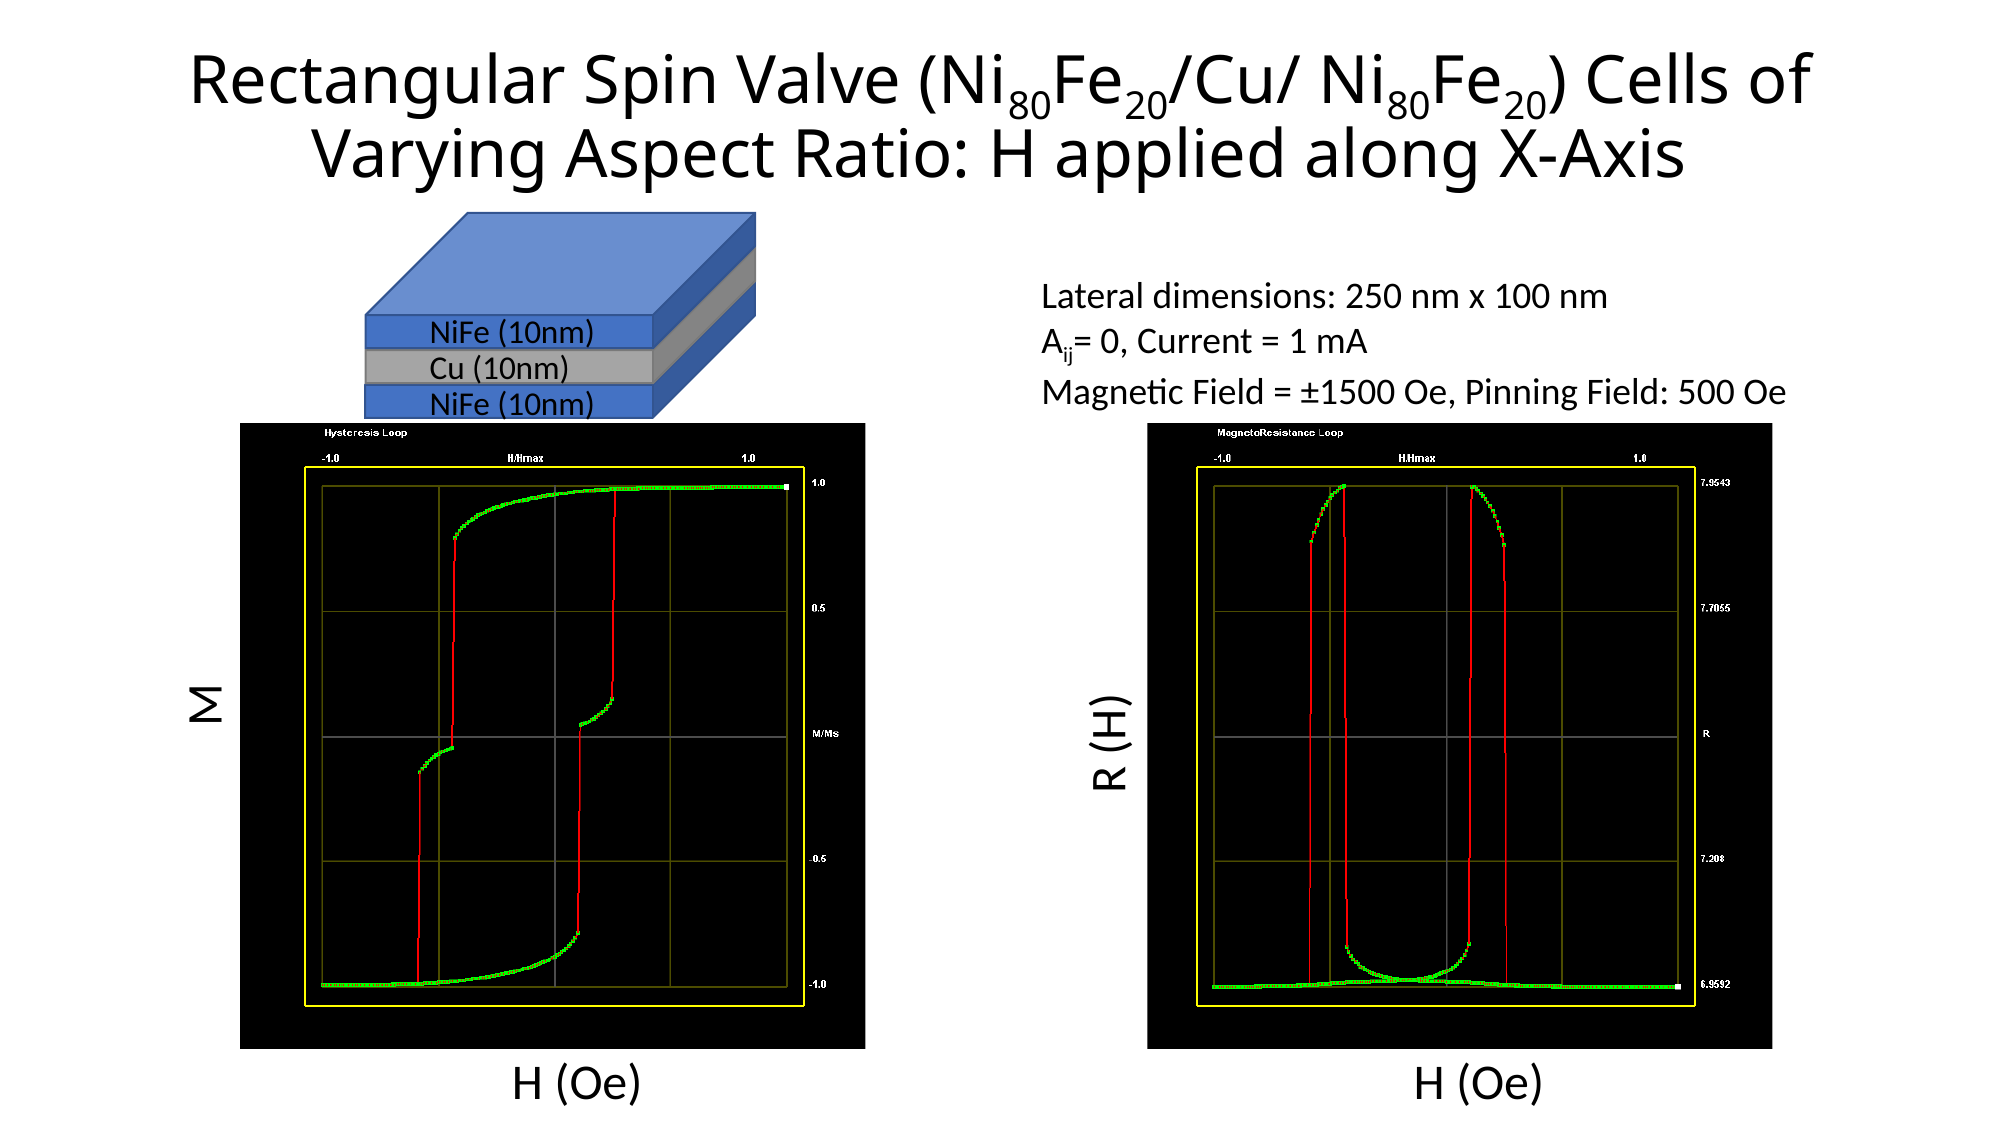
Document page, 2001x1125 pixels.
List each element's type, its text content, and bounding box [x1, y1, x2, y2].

text_box H (Oe) [497, 1049, 714, 1117]
text_box Lateral dimensions: 250 nm x 100 nm Aij= 0, Current = 1 mA Magnetic Field = ±1500 Oe, Pinning Field: 500 Oe [1026, 263, 1860, 420]
text_box M [164, 623, 239, 742]
picture [1147, 423, 1773, 1049]
picture [239, 423, 866, 1049]
title Rectangular Spin Valve (Ni80Fe20/Cu/ Ni80Fe20) Cells of Varying Aspect Ratio: H applied along X-Axis [137, 5, 1863, 224]
text_box R (H) [1068, 656, 1143, 809]
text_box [365, 212, 756, 423]
text_box H (Oe) [1398, 1049, 1616, 1117]
